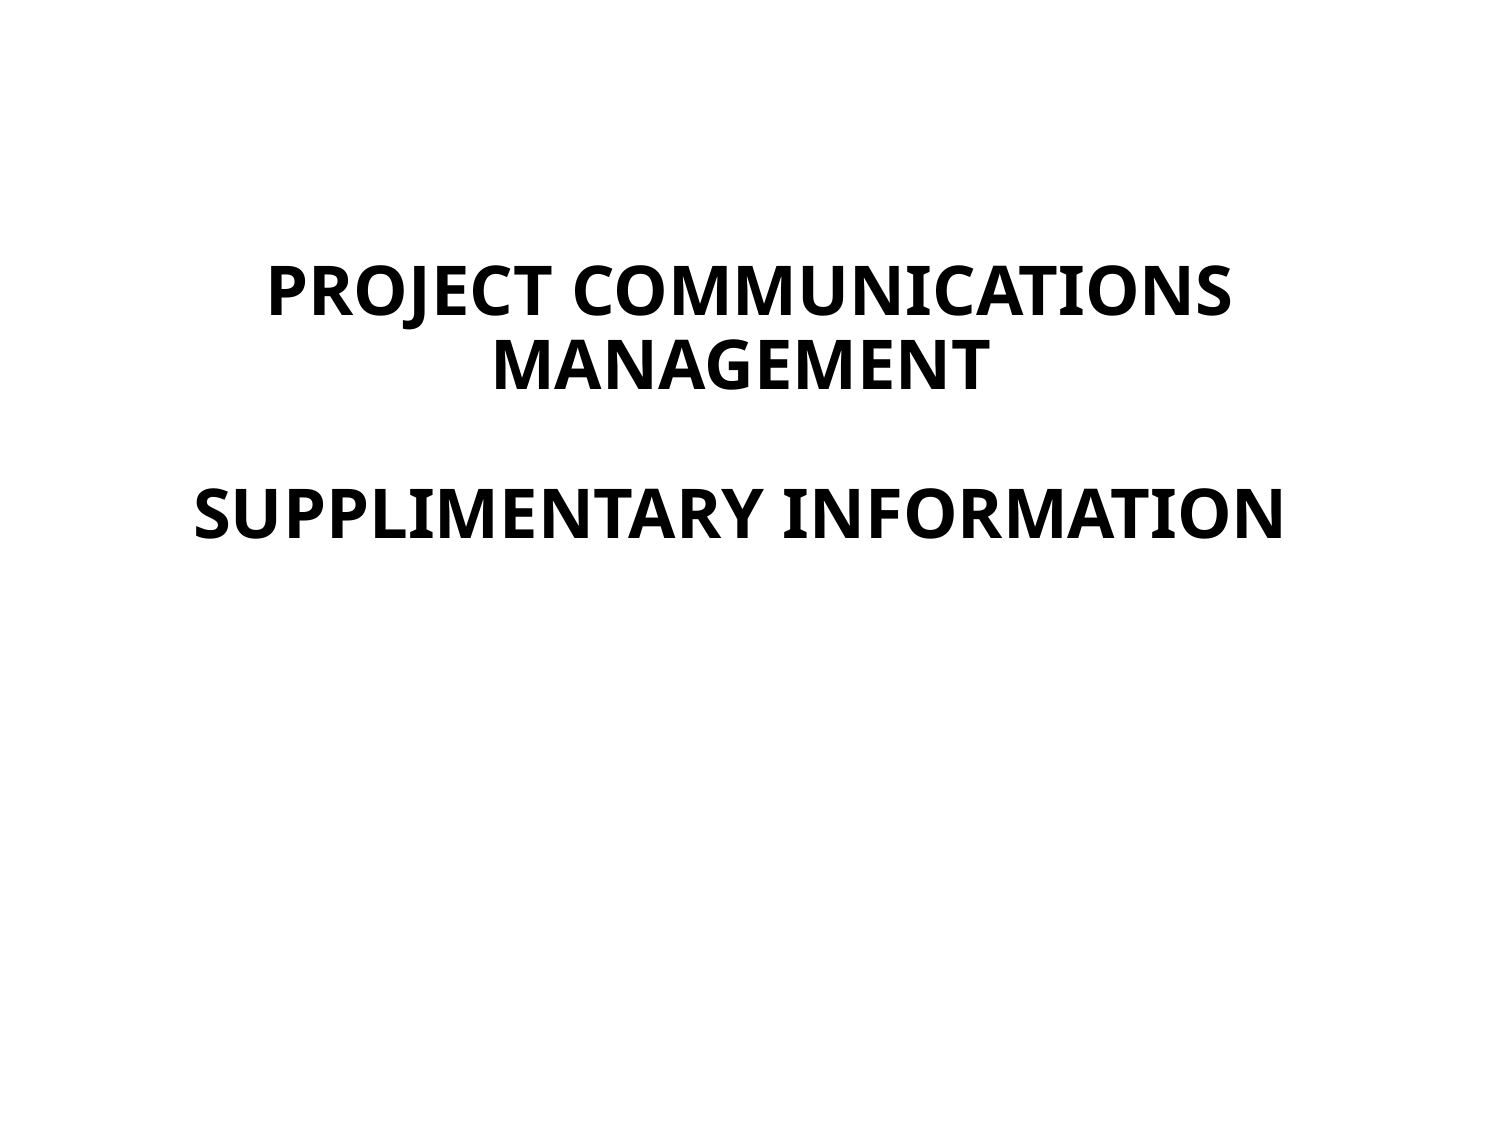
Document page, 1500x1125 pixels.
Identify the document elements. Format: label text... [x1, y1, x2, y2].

title PROJECT COMMUNICATIONS MANAGEMENT SUPPLIMENTARY INFORMATION [103, 59, 1397, 750]
